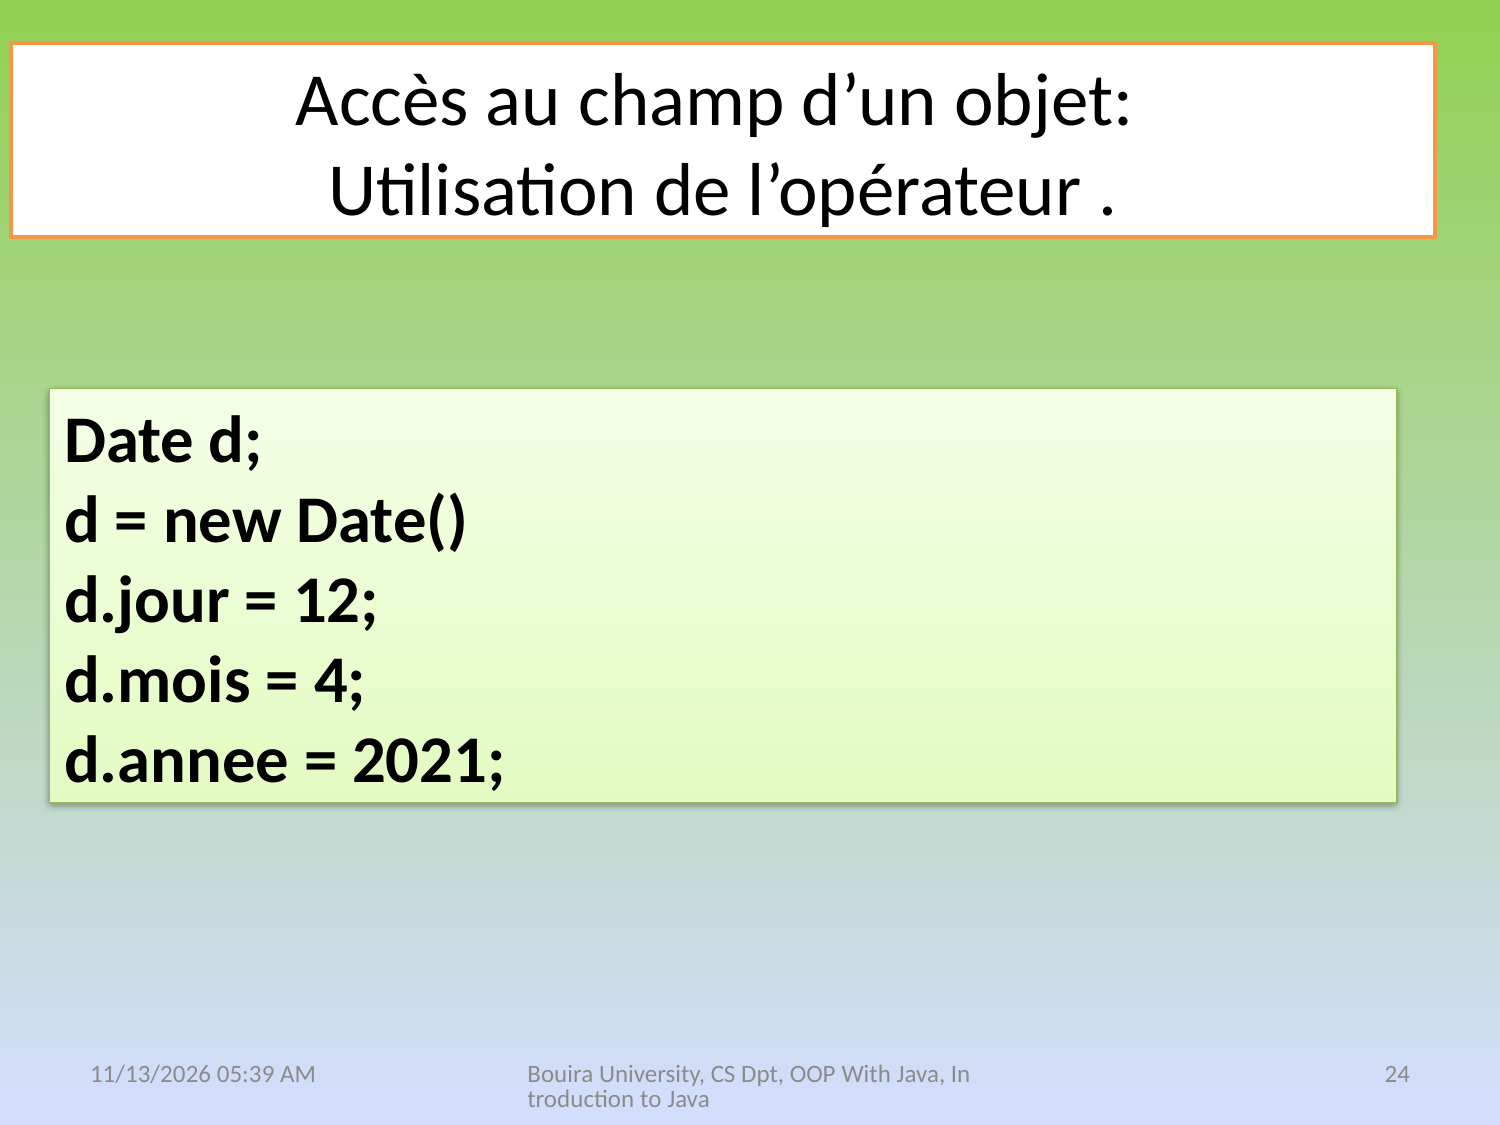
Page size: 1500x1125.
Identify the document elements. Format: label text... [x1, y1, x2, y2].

text_box Date d; d = new Date() d.jour = 12; d.mois = 4; d.annee = 2021; [49, 388, 1398, 804]
footer Bouira University, CS Dpt, OOP With Java, Introduction to Java [512, 1042, 988, 1103]
slide_number 13 نيسان، 21 [75, 1042, 425, 1103]
slide_number 24 [1074, 1042, 1425, 1103]
text_box Accès au champ d’un objet: Utilisation de l’opérateur . [9, 41, 1437, 239]
